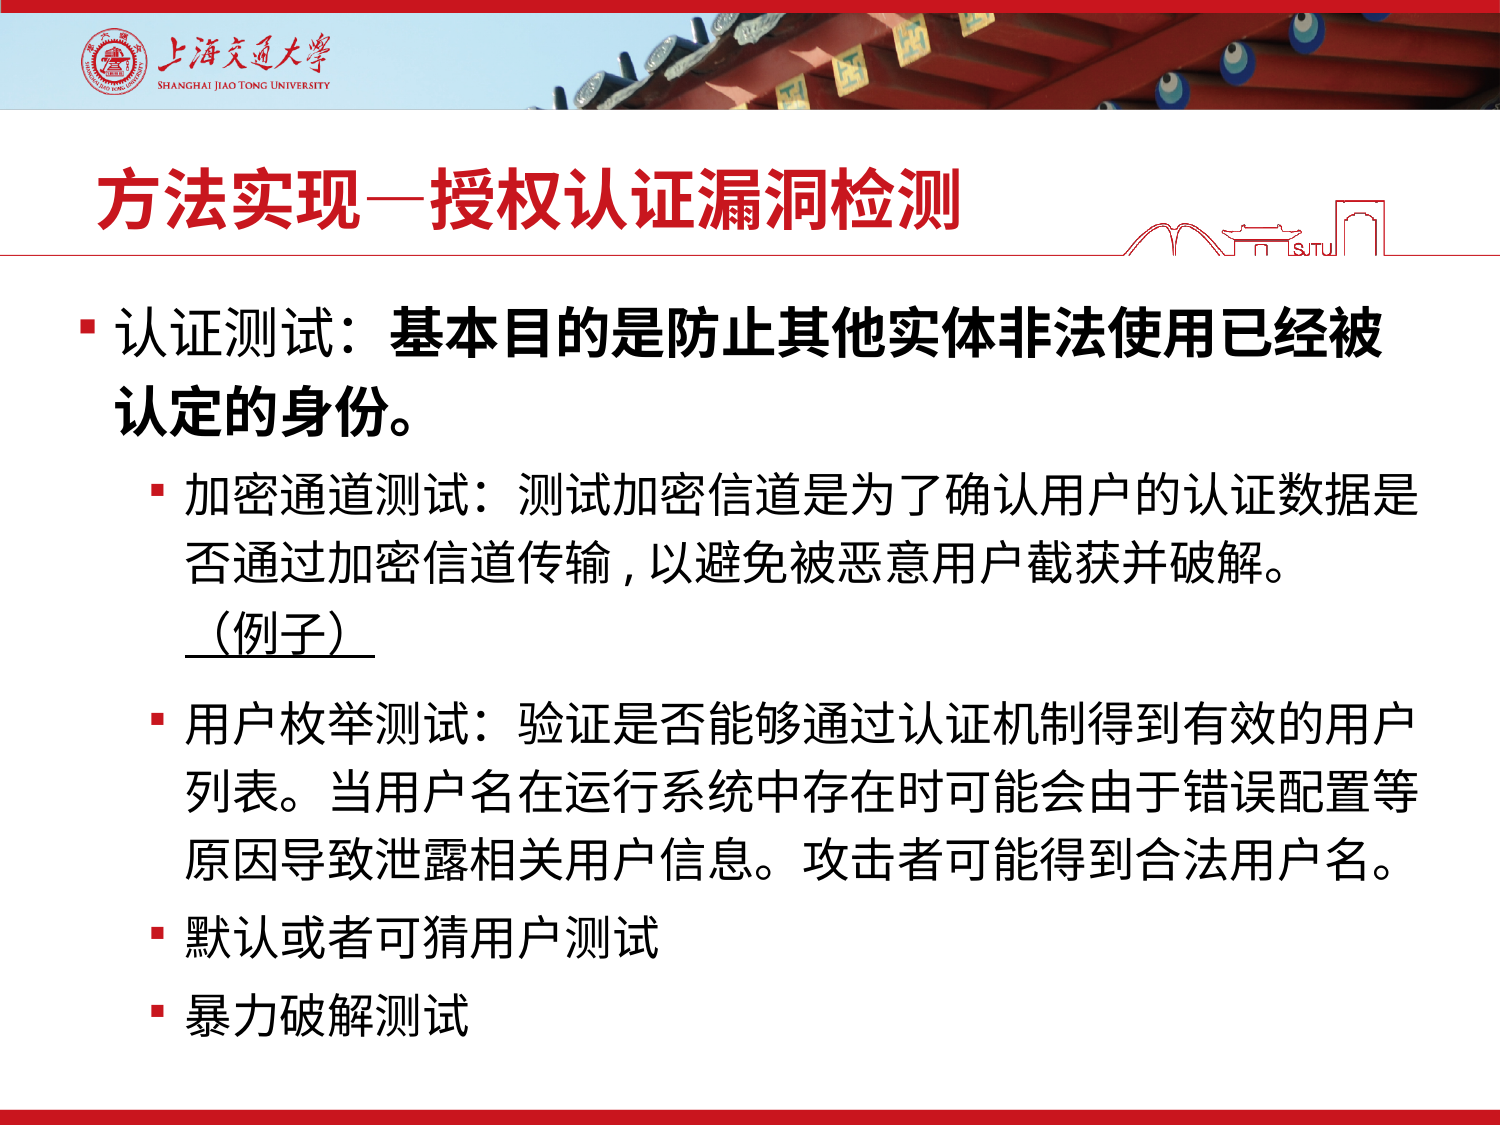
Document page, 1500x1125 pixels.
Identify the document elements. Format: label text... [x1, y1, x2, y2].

picture [0, 200, 1500, 256]
text_box 认证测试：基本目的是防止其他实体非法使用已经被认定的身份。 加密通道测试：测试加密信道是为了确认用户的认证数据是否通过加密信道传输,以避免被恶意用户截获并破解。（例子） 用户枚举测试：验证是否能够通过认证机制得到有效的用户列表。当用户名在运行系统中存在时可能会由于错误配置等原因导致泄露相关用户信息。攻击者可能得到合法用户名。 默认或者可猜用户测试 暴力破解测试 [63, 277, 1437, 1105]
picture [0, 0, 1500, 110]
title 方法实现—授权认证漏洞检测 [81, 160, 1455, 255]
